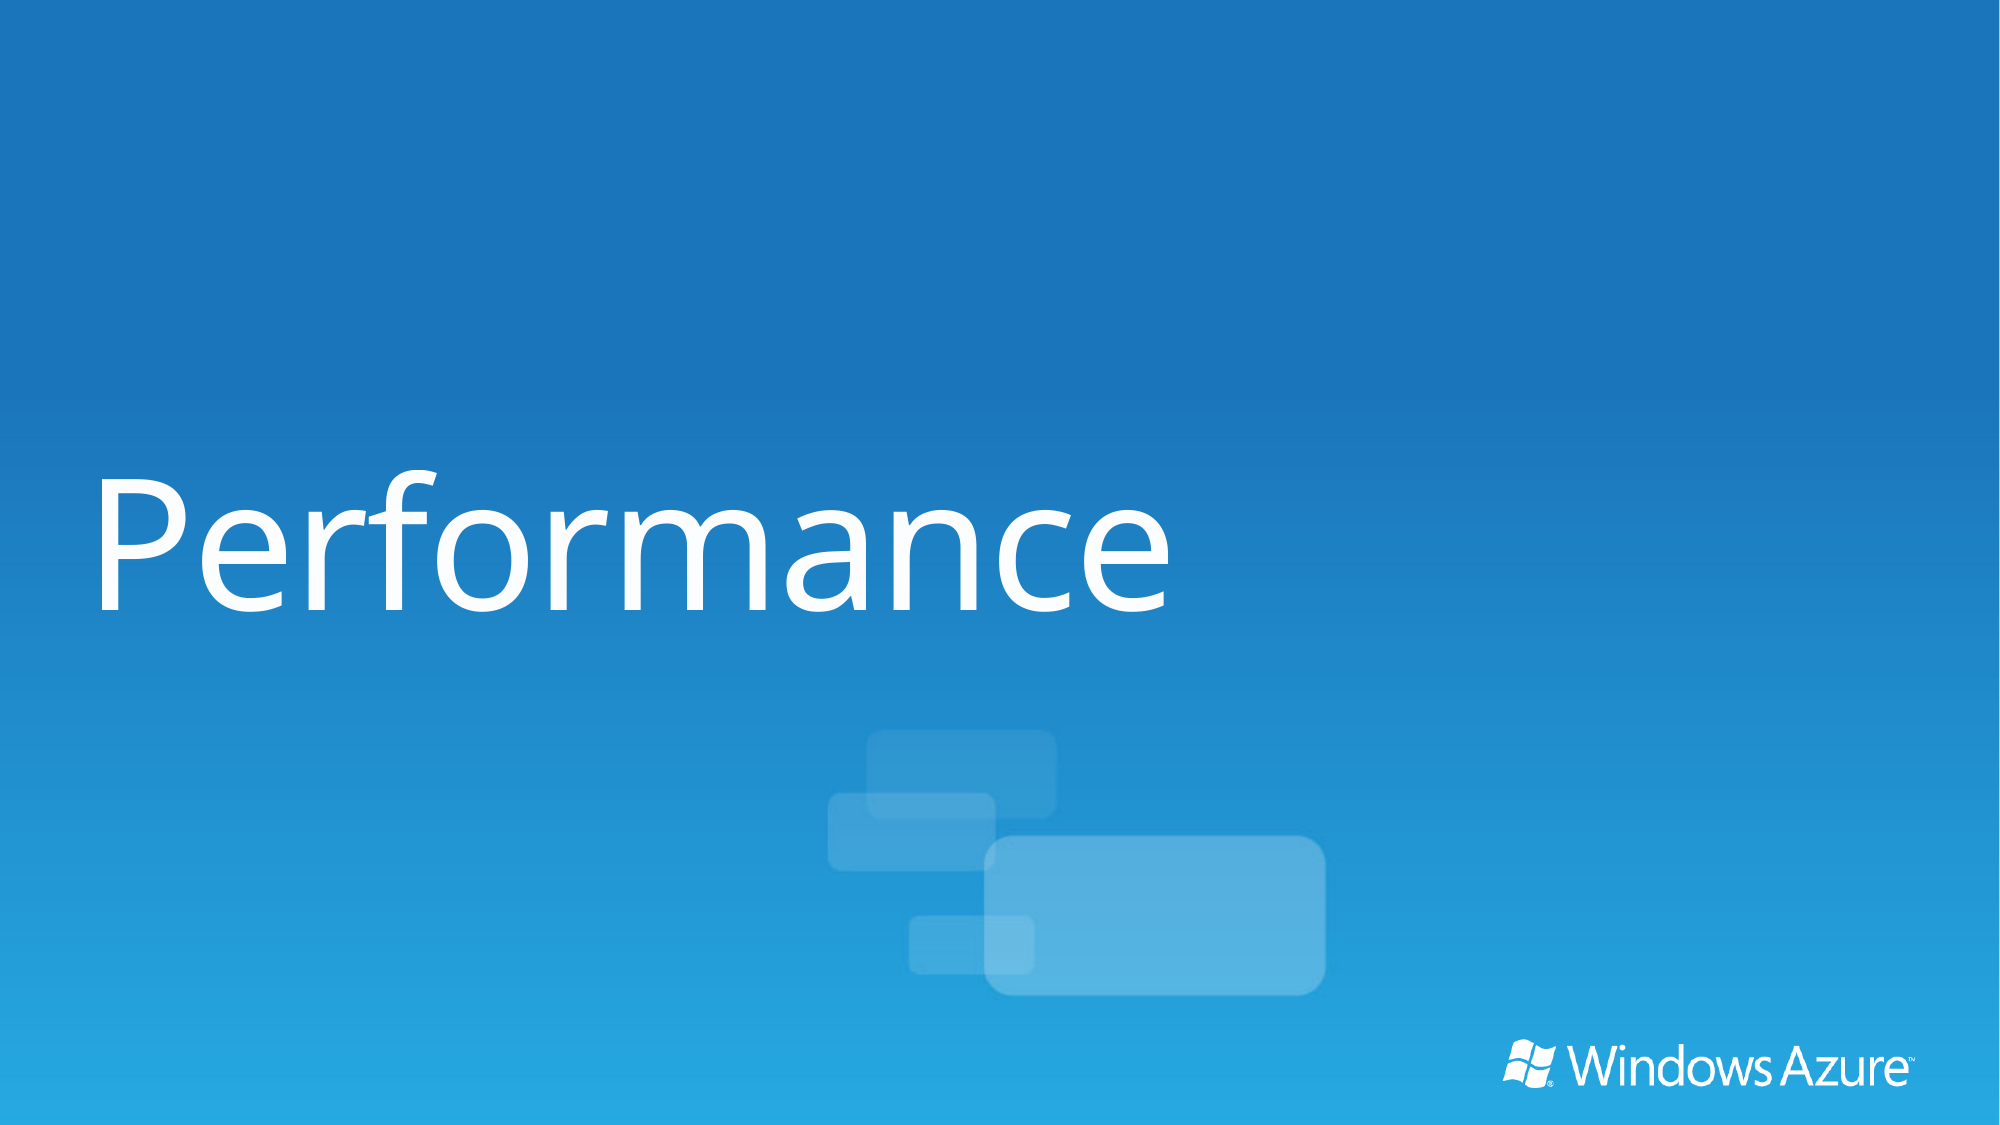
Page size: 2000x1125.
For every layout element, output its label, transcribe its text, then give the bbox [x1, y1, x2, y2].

picture [0, 0, 2000, 1125]
list Performance [84, 426, 1915, 649]
